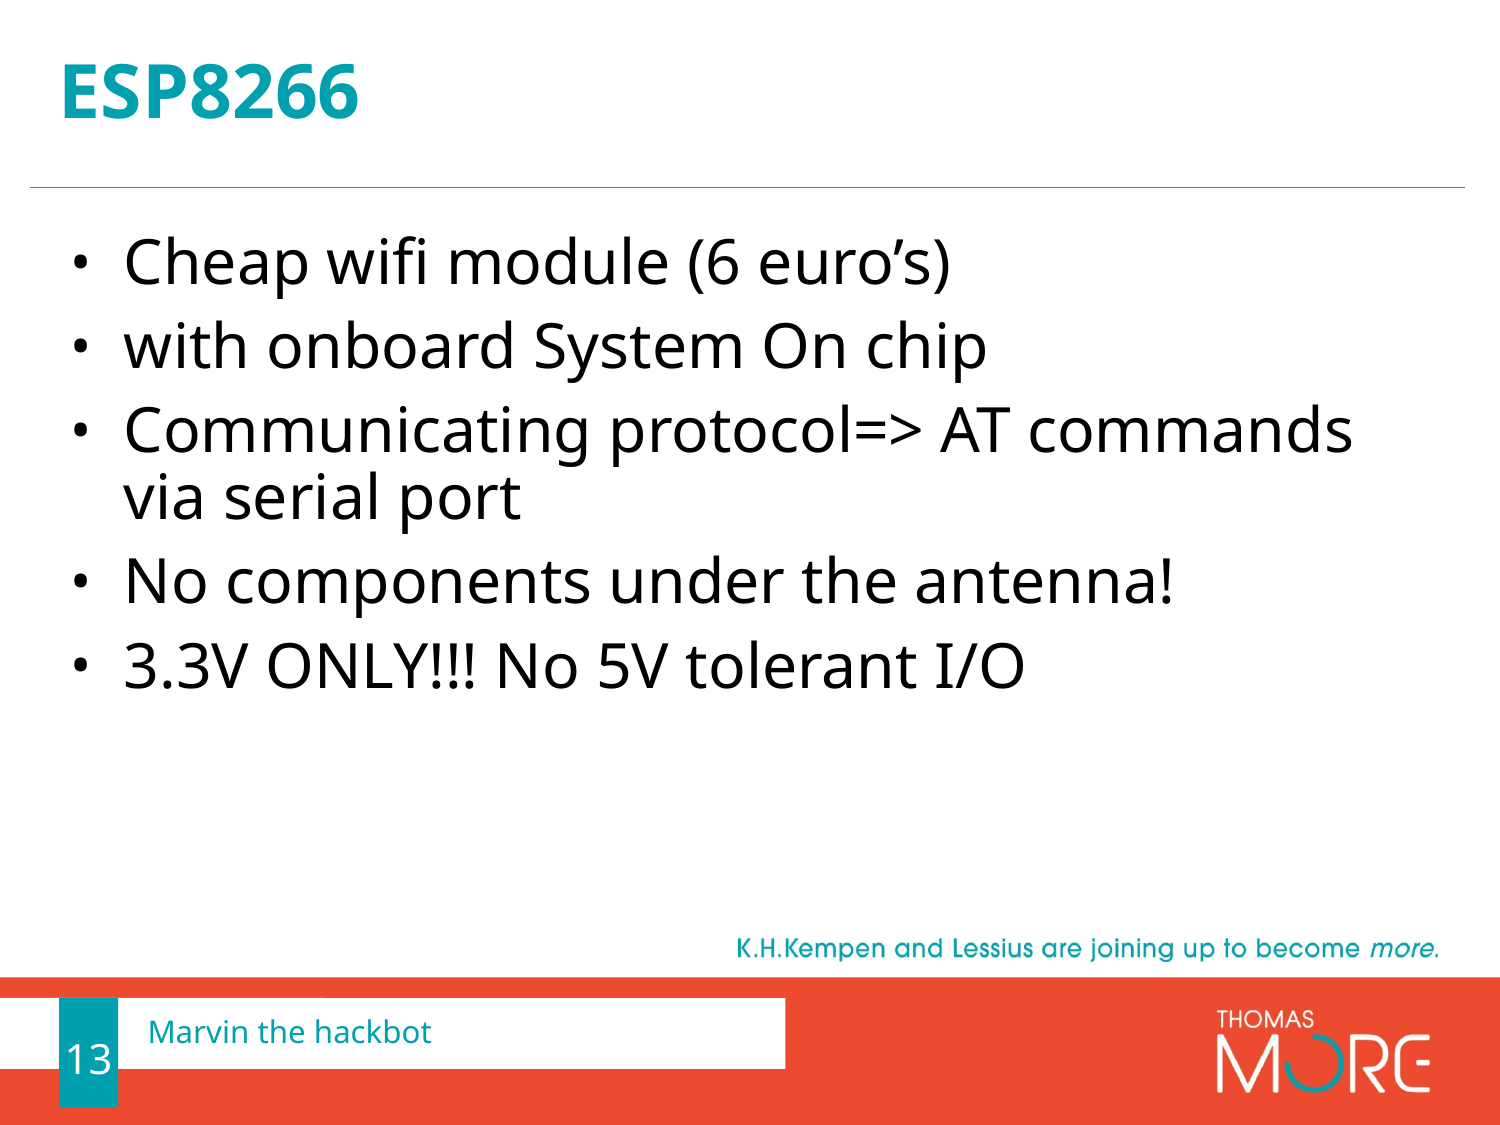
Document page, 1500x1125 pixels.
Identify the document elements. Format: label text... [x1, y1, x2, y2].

picture [738, 938, 1438, 962]
picture [1187, 980, 1459, 1122]
title ESP8266 [0, 0, 1500, 188]
list Cheap wifi module (6 euro’s) with onboard System On chip Communicating protocol=> AT commands via serial port No components under the antenna! 3.3V ONLY!!! No 5V tolerant I/O [0, 188, 1500, 916]
slide_number 13 [59, 998, 119, 1108]
footer Marvin the hackbot [123, 998, 786, 1069]
